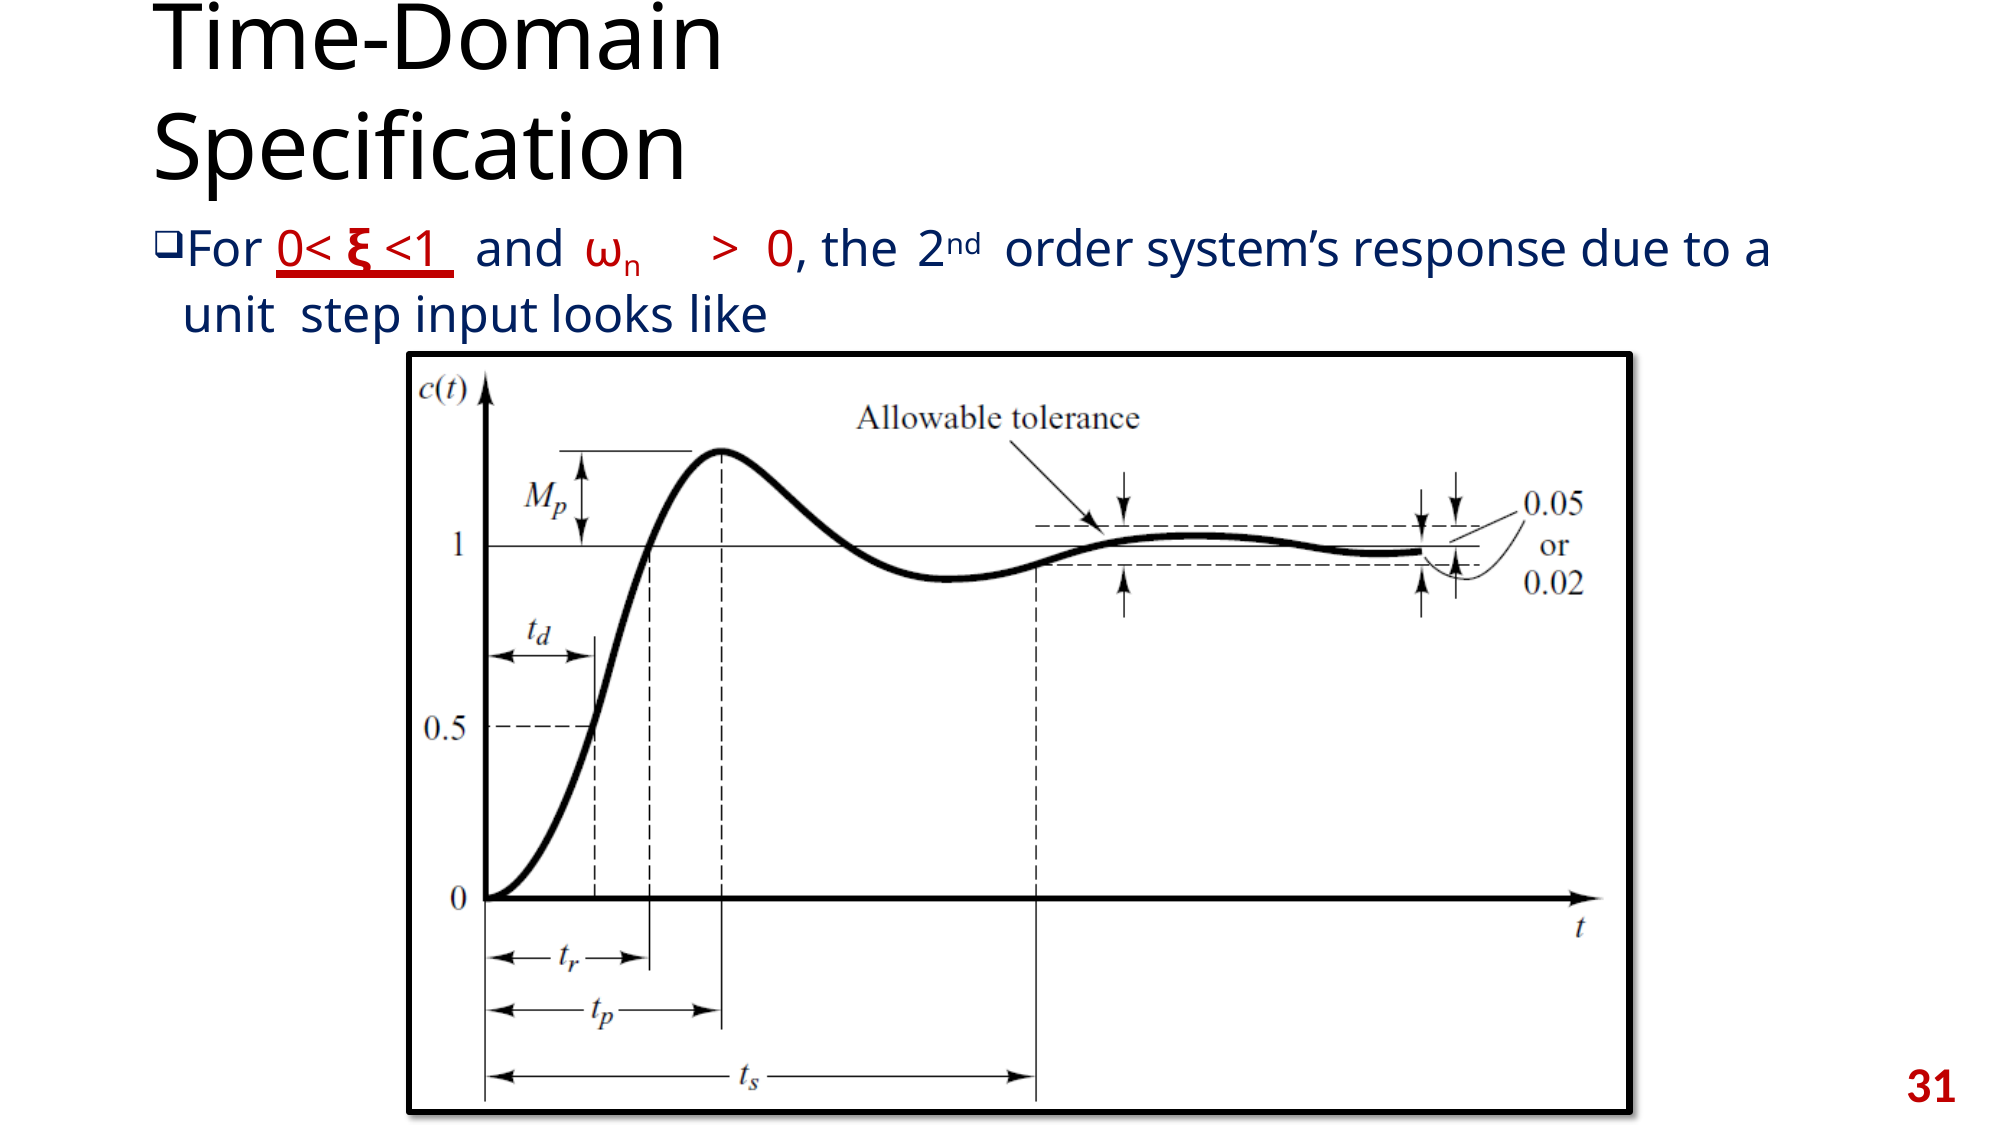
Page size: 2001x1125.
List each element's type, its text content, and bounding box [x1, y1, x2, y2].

text_box [401, 346, 1646, 1125]
text_box [408, 354, 1630, 1113]
text_box For 0< ξ <1 and ωn > 0, the 2nd order system’s response due to a unit step input looks like [148, 214, 1852, 343]
title Time-Domain Specification [150, 0, 1124, 198]
text_box 31 [1904, 1049, 1959, 1112]
